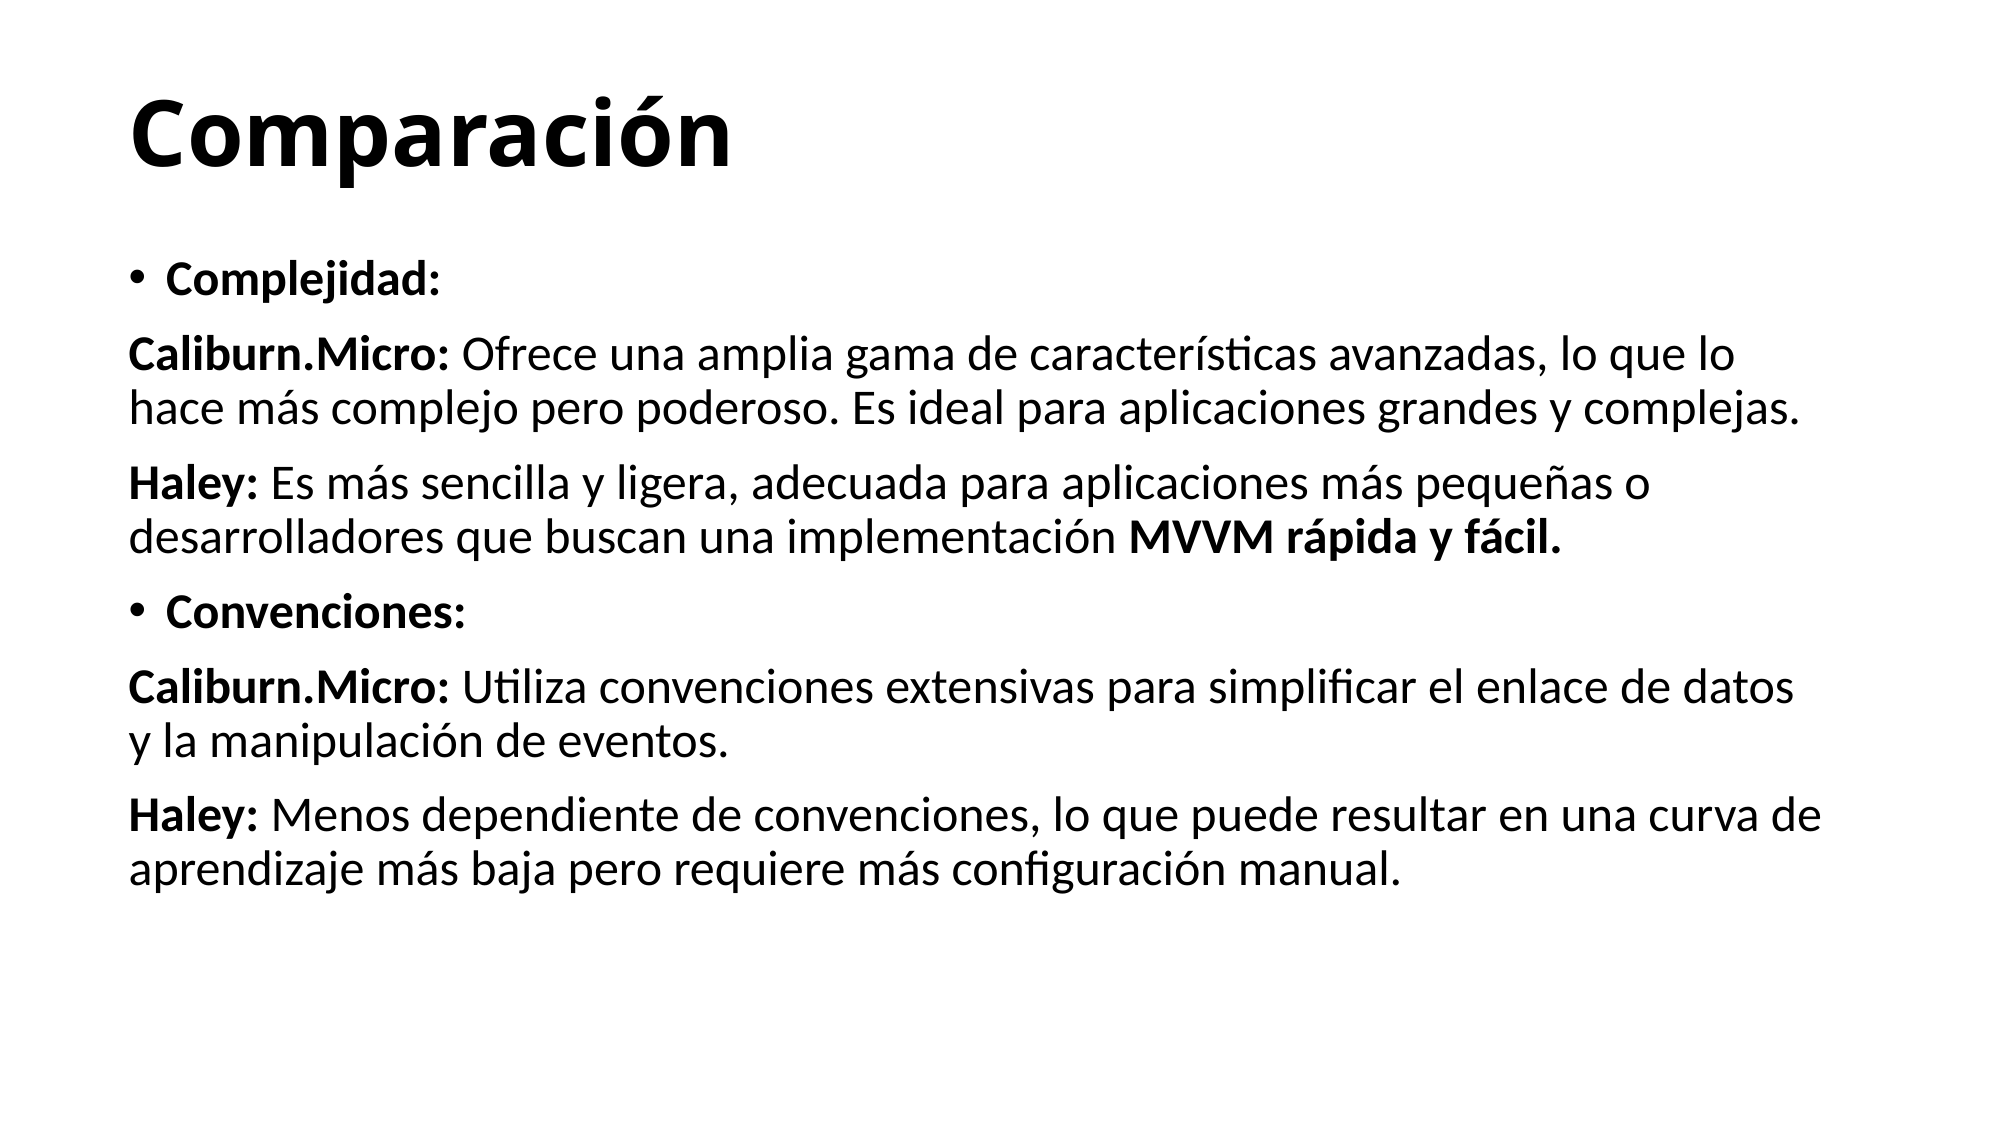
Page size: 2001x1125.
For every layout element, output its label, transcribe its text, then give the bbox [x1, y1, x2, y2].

title Comparación [113, 27, 1839, 245]
list Complejidad: Caliburn.Micro: Ofrece una amplia gama de características avanzadas, lo que lo hace más complejo pero poderoso. Es ideal para aplicaciones grandes y complejas. Haley: Es más sencilla y ligera, adecuada para aplicaciones más pequeñas o desarrolladores que buscan una implementación MVVM rápida y fácil. Convenciones: Caliburn.Micro: Utiliza convenciones extensivas para simplificar el enlace de datos y la manipulación de eventos. Haley: Menos dependiente de convenciones, lo que puede resultar en una curva de aprendizaje más baja pero requiere más configuración manual. [113, 245, 1839, 959]
